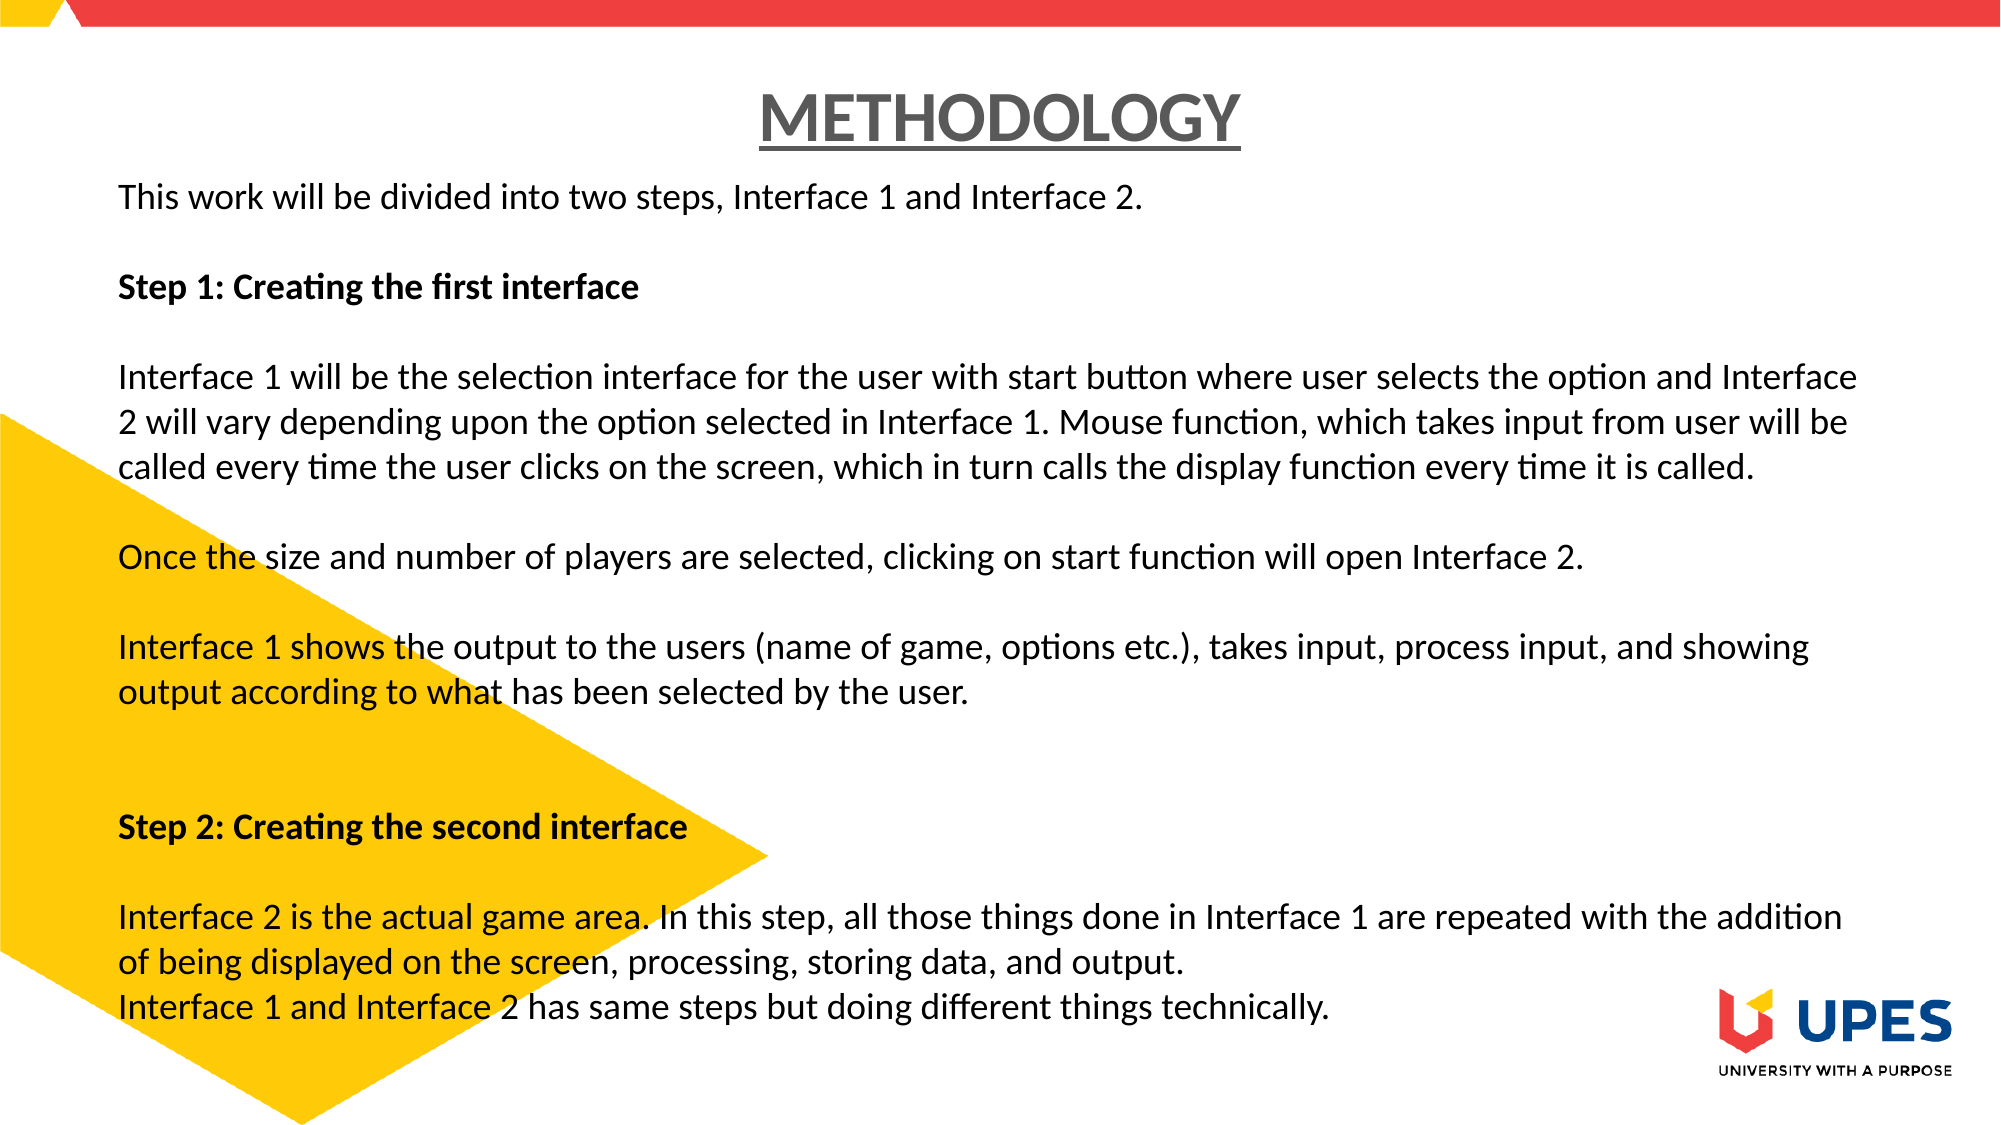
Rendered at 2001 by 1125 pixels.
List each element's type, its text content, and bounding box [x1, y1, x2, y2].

title METHODOLOGY [0, 72, 2000, 165]
picture [0, 0, 2001, 1125]
text_box This work will be divided into two steps, Interface 1 and Interface 2. Step 1: Creating the first interface Interface 1 will be the selection interface for the user with start button where user selects the option and Interface 2 will vary depending upon the option selected in Interface 1. Mouse function, which takes input from user will be called every time the user clicks on the screen, which in turn calls the display function every time it is called. Once the size and number of players are selected, clicking on start function will open Interface 2. Interface 1 shows the output to the users (name of game, options etc.), takes input, process input, and showing output according to what has been selected by the user. Step 2: Creating the second interface Interface 2 is the actual game area. In this step, all those things done in Interface 1 are repeated with the addition of being displayed on the screen, processing, storing data, and output. Interface 1 and Interface 2 has same steps but doing different things technically. [103, 164, 1897, 1080]
